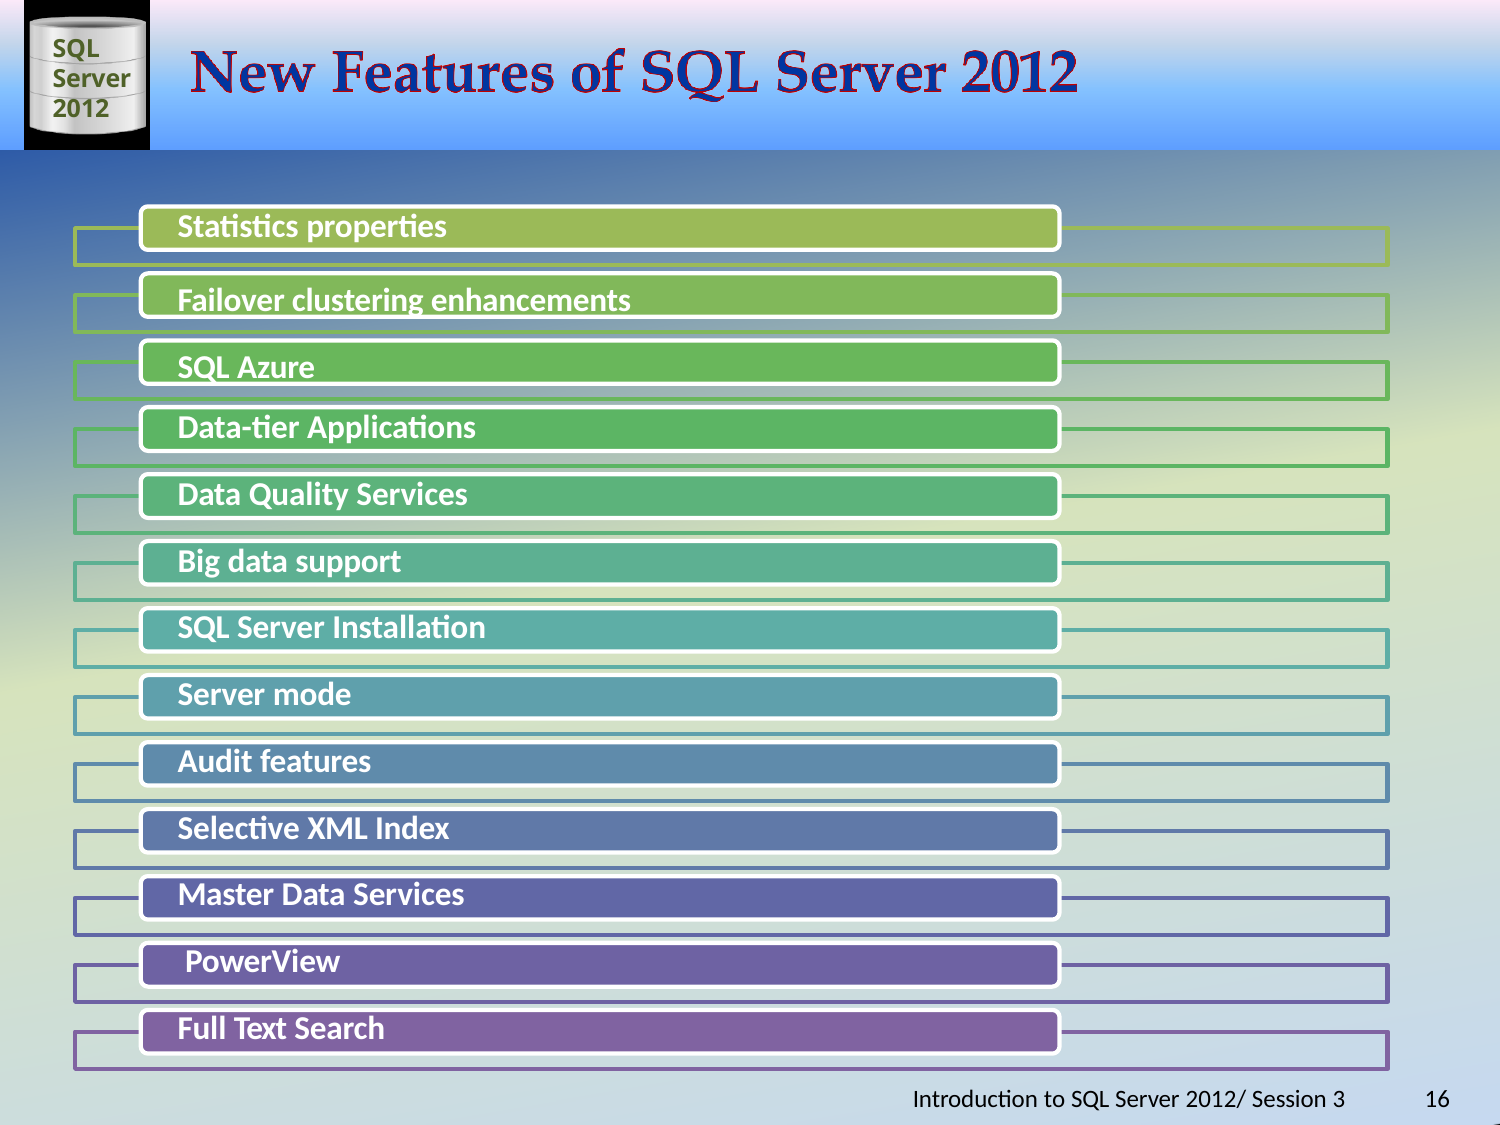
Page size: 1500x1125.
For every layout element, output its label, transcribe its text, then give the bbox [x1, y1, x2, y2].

picture [0, 151, 1500, 1125]
slide_number Introduction to SQL Server 2012/ Session 3 [910, 1086, 1349, 1125]
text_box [72, 204, 1390, 1072]
slide_number 16 [1418, 1086, 1457, 1125]
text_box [0, 0, 1500, 151]
picture [191, 48, 1077, 102]
